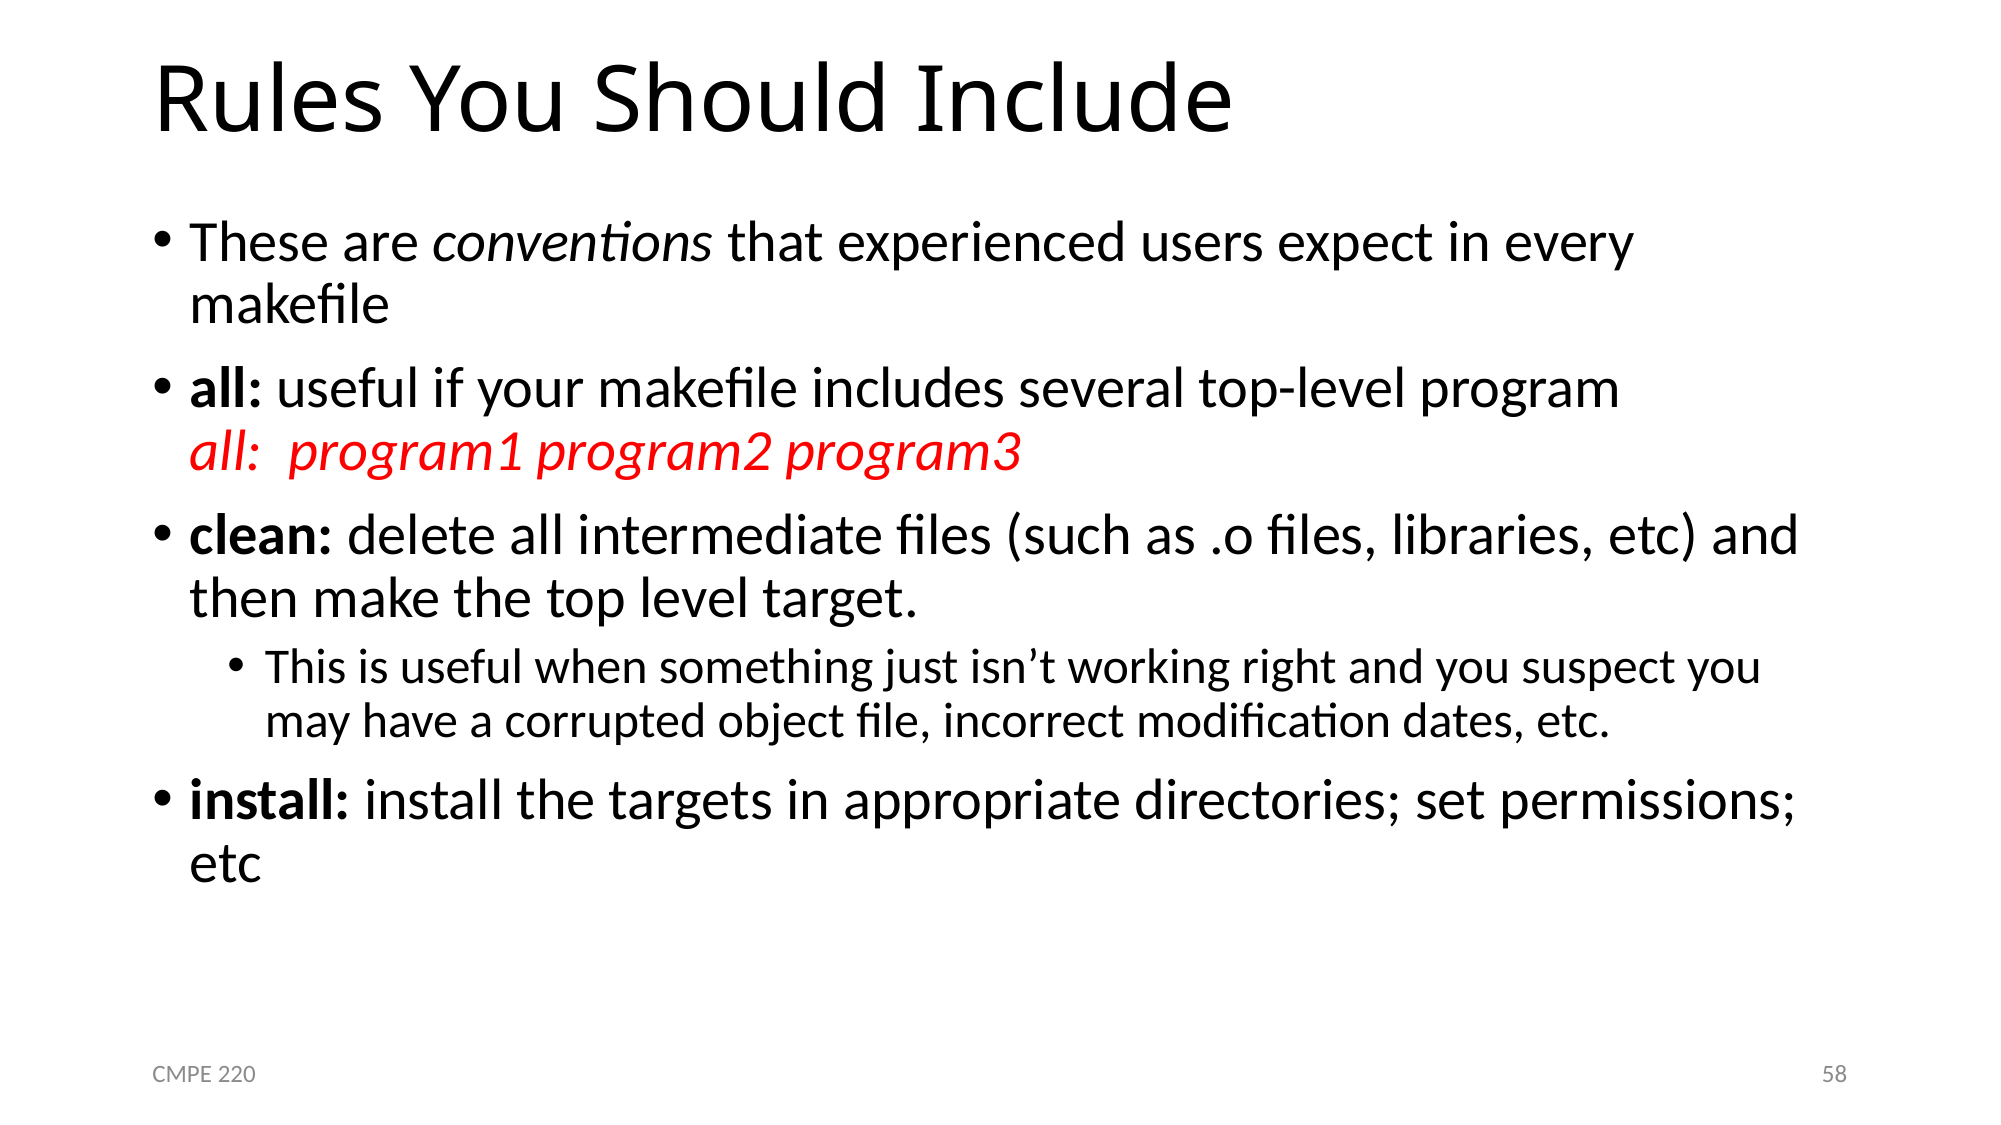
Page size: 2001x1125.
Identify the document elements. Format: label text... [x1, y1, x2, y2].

list These are conventions that experienced users expect in every makefile all: useful if your makefile includes several top-level program all: program1 program2 program3 clean: delete all intermediate files (such as .o files, libraries, etc) and then make the top level target. This is useful when something just isn’t working right and you suspect you may have a corrupted object file, incorrect modification dates, etc. install: install the targets in appropriate directories; set permissions; etc [137, 203, 1863, 996]
slide_number 58 [1412, 1042, 1863, 1103]
slide_number CMPE 220 [137, 1042, 588, 1103]
title Rules You Should Include [137, 0, 1863, 203]
